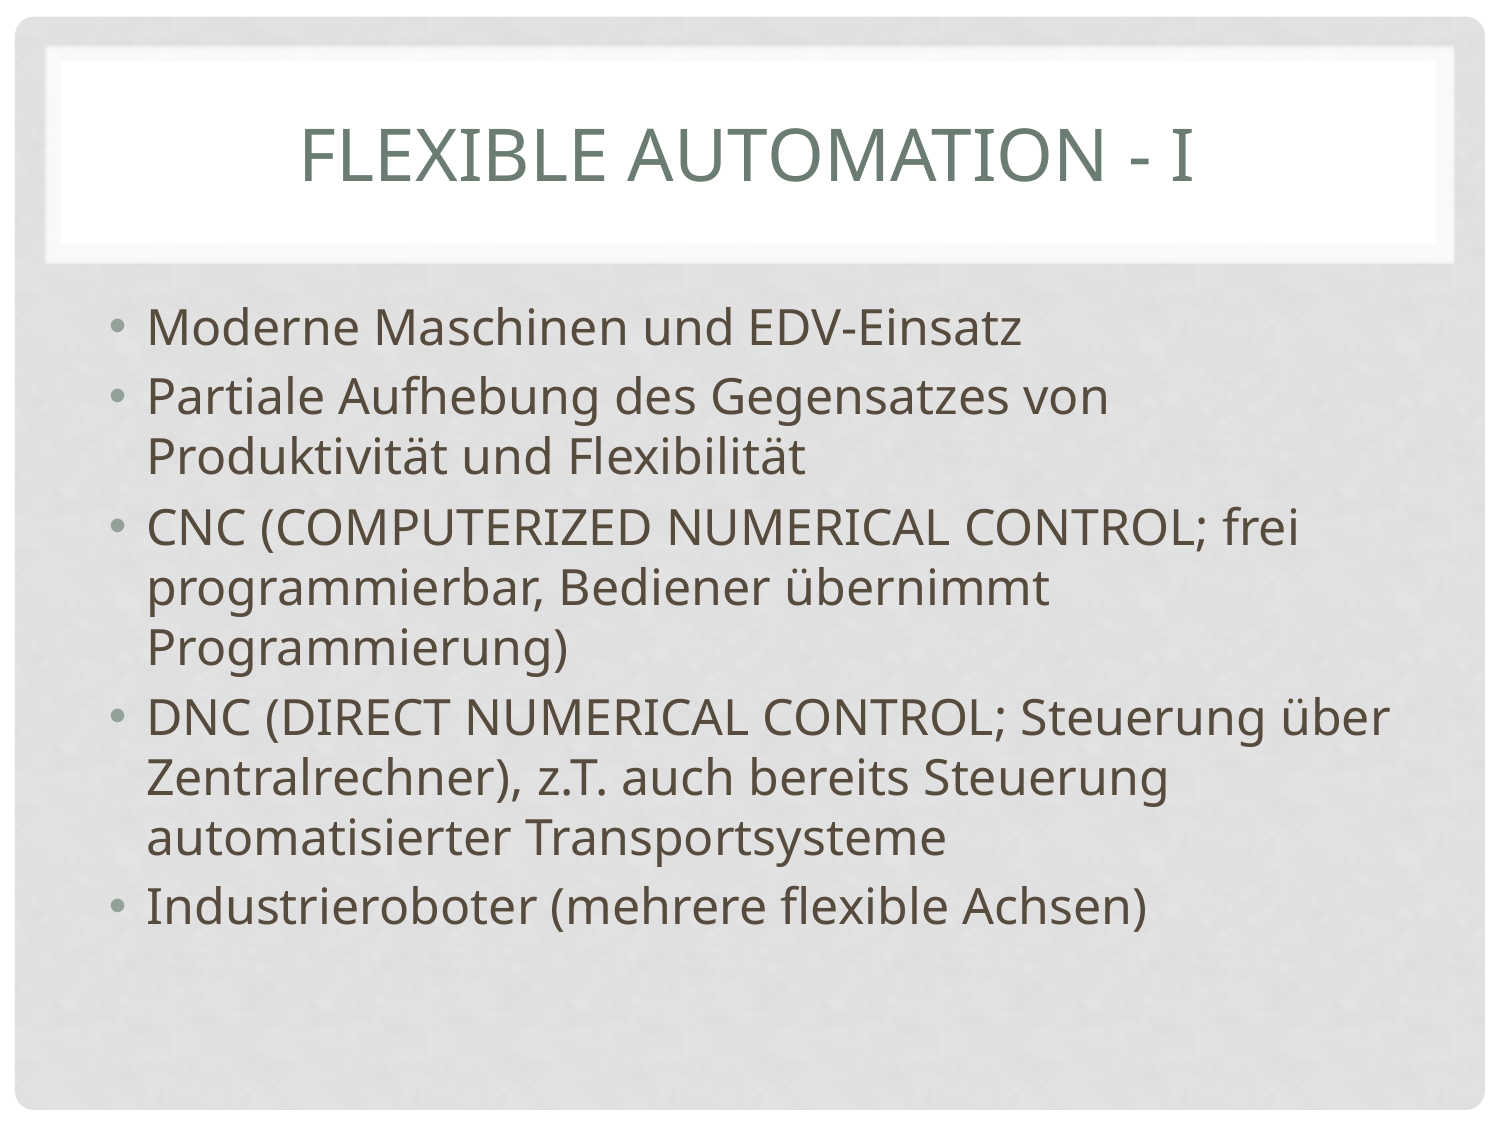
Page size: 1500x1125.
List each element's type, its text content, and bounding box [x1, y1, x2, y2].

list Moderne Maschinen und EDV-Einsatz Partiale Aufhebung des Gegensatzes von Produktivität und Flexibilität CNC (COMPUTERIZED NUMERICAL CONTROL; frei programmierbar, Bediener übernimmt Programmierung) DNC (DIRECT NUMERICAL CONTROL; Steuerung über Zentralrechner), z.T. auch bereits Steuerung automatisierter Transportsysteme Industrieroboter (mehrere flexible Achsen) [75, 287, 1425, 1005]
title Flexible Automation - I [69, 66, 1425, 238]
